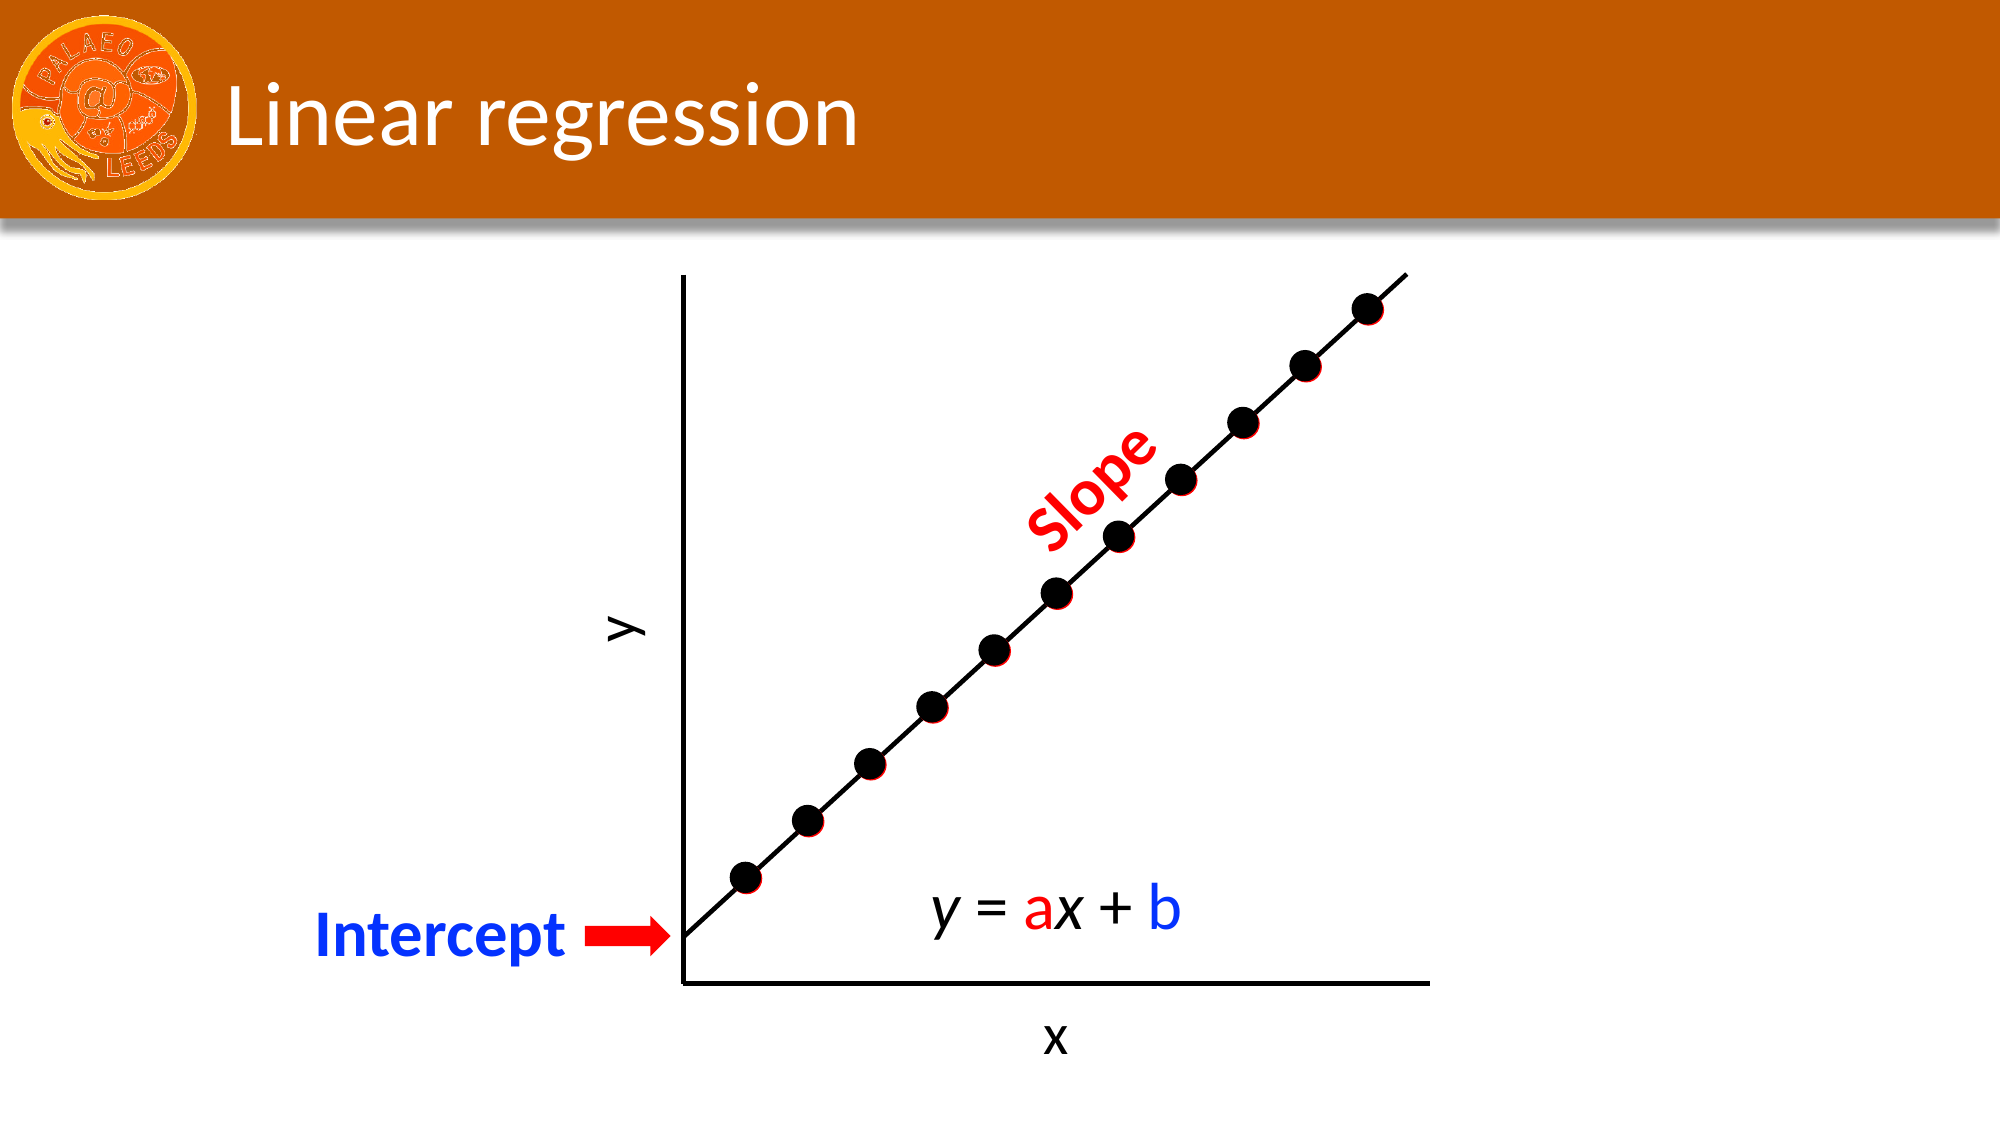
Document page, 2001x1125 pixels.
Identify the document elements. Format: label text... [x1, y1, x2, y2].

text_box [570, 274, 1430, 1075]
text_box Intercept [300, 882, 570, 978]
text_box [0, 0, 2000, 219]
text_box Linear regression [210, 17, 2000, 201]
picture [11, 15, 197, 200]
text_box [729, 292, 1383, 894]
